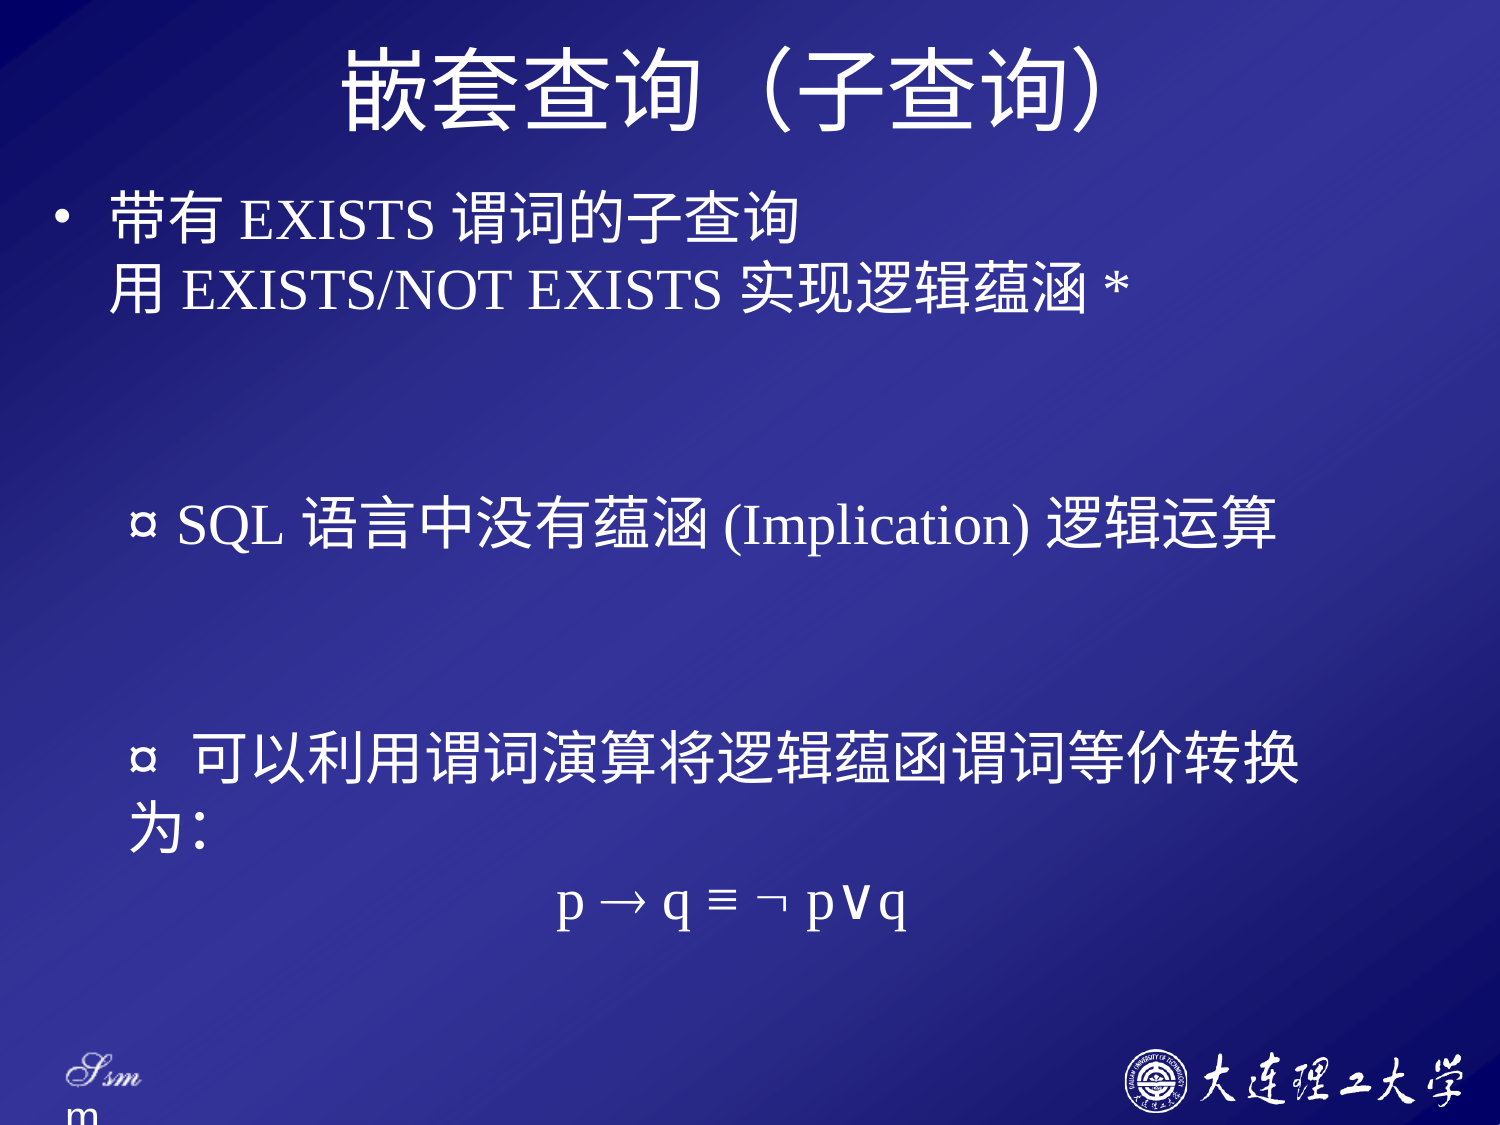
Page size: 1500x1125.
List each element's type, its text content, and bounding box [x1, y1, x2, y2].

text_box [49, 1037, 155, 1102]
text_box 带有EXISTS谓词的子查询 用EXISTS/NOT EXISTS实现逻辑蕴涵* ¤ SQL语言中没有蕴涵(Implication)逻辑运算 ¤ 可以利用谓词演算将逻辑蕴函谓词等价转换为： p  q ≡  p∨q [50, 178, 1405, 931]
text_box Ssm [64, 1102, 149, 1125]
title 嵌套查询（子查询） [336, 30, 1164, 178]
picture [0, 0, 1500, 1125]
